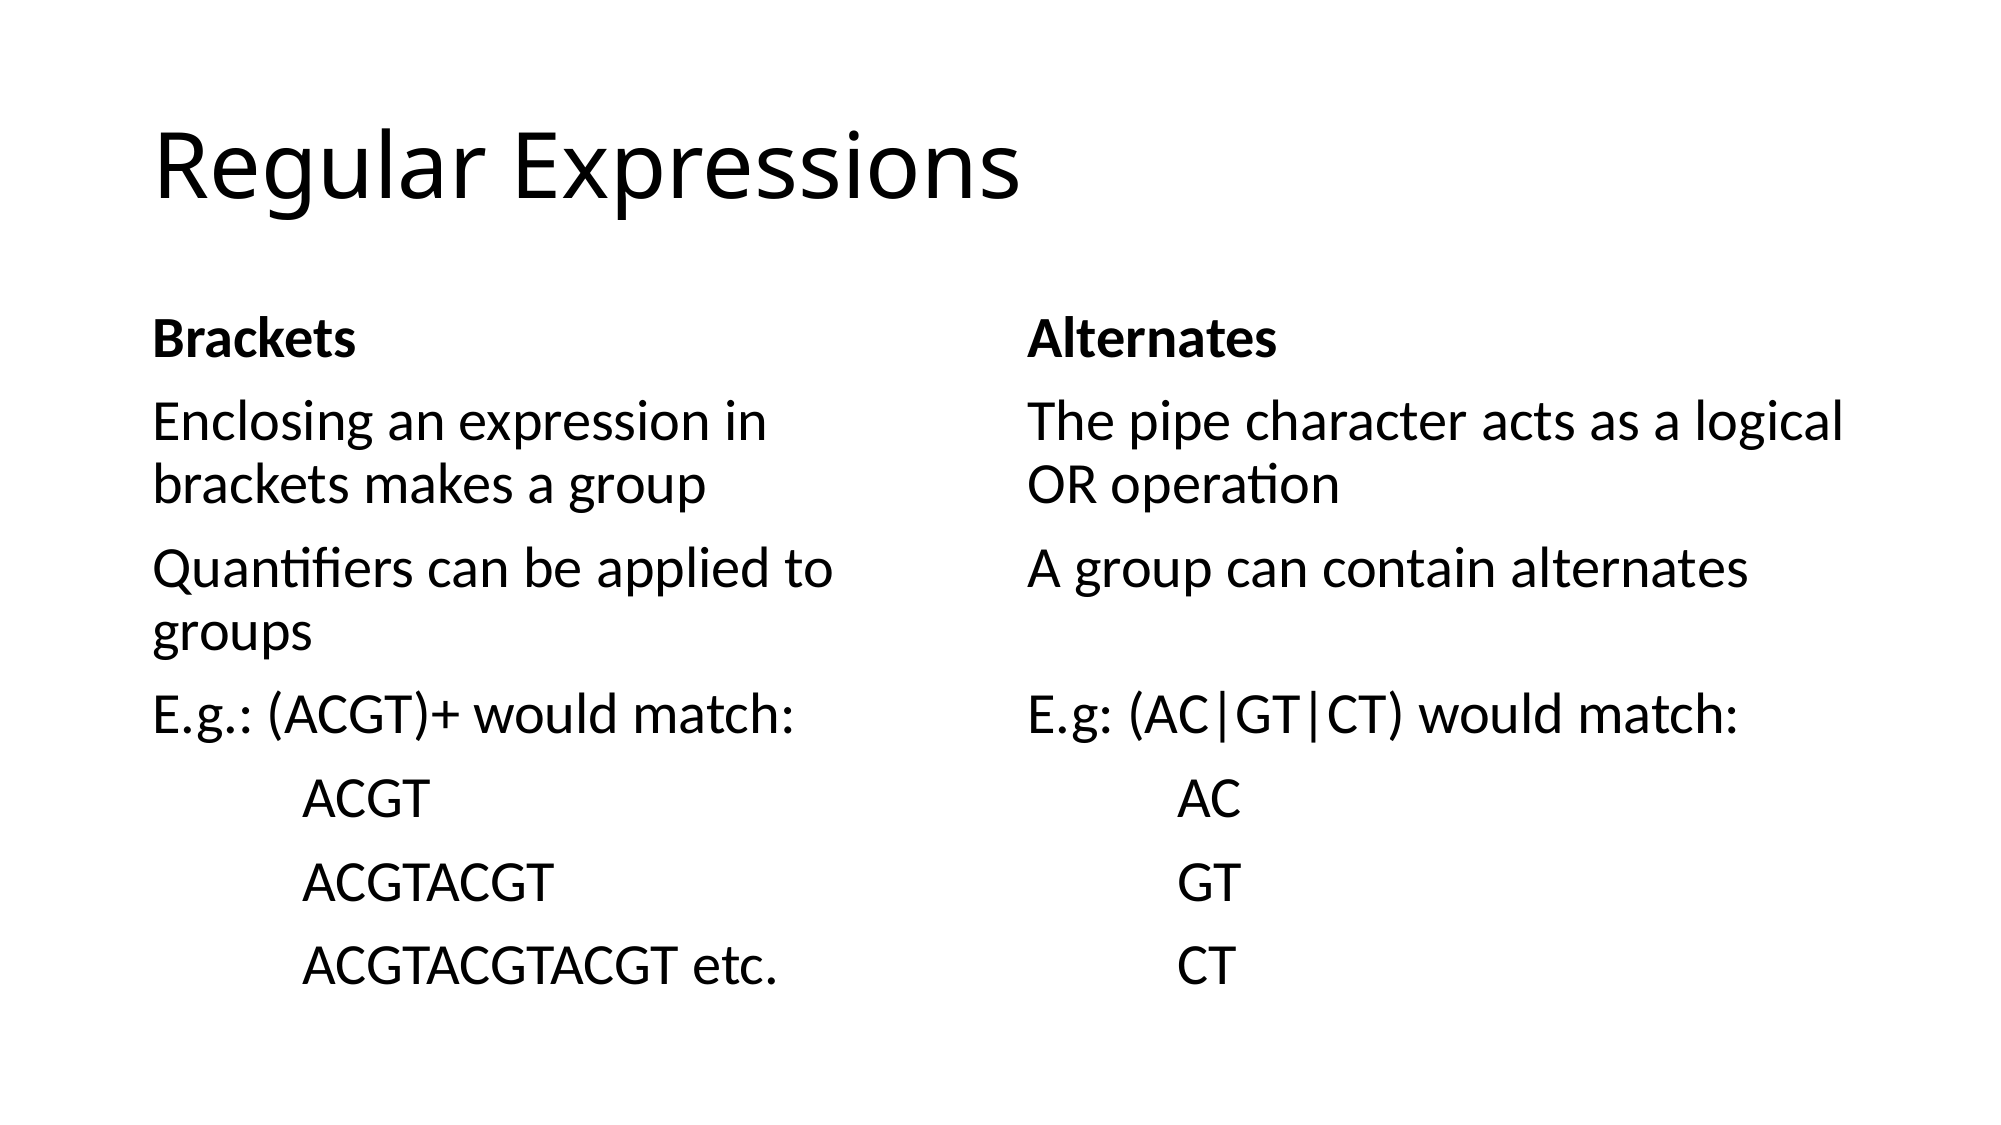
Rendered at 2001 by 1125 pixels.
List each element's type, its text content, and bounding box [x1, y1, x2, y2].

list Alternates The pipe character acts as a logical OR operation A group can contain alternates E.g: (AC|GT|CT) would match: AC GT CT [1012, 299, 1863, 1014]
list Brackets Enclosing an expression in brackets makes a group Quantifiers can be applied to groups E.g.: (ACGT)+ would match: ACGT ACGTACGT ACGTACGTACGT etc. [137, 299, 988, 1014]
title Regular Expressions [137, 59, 1863, 278]
